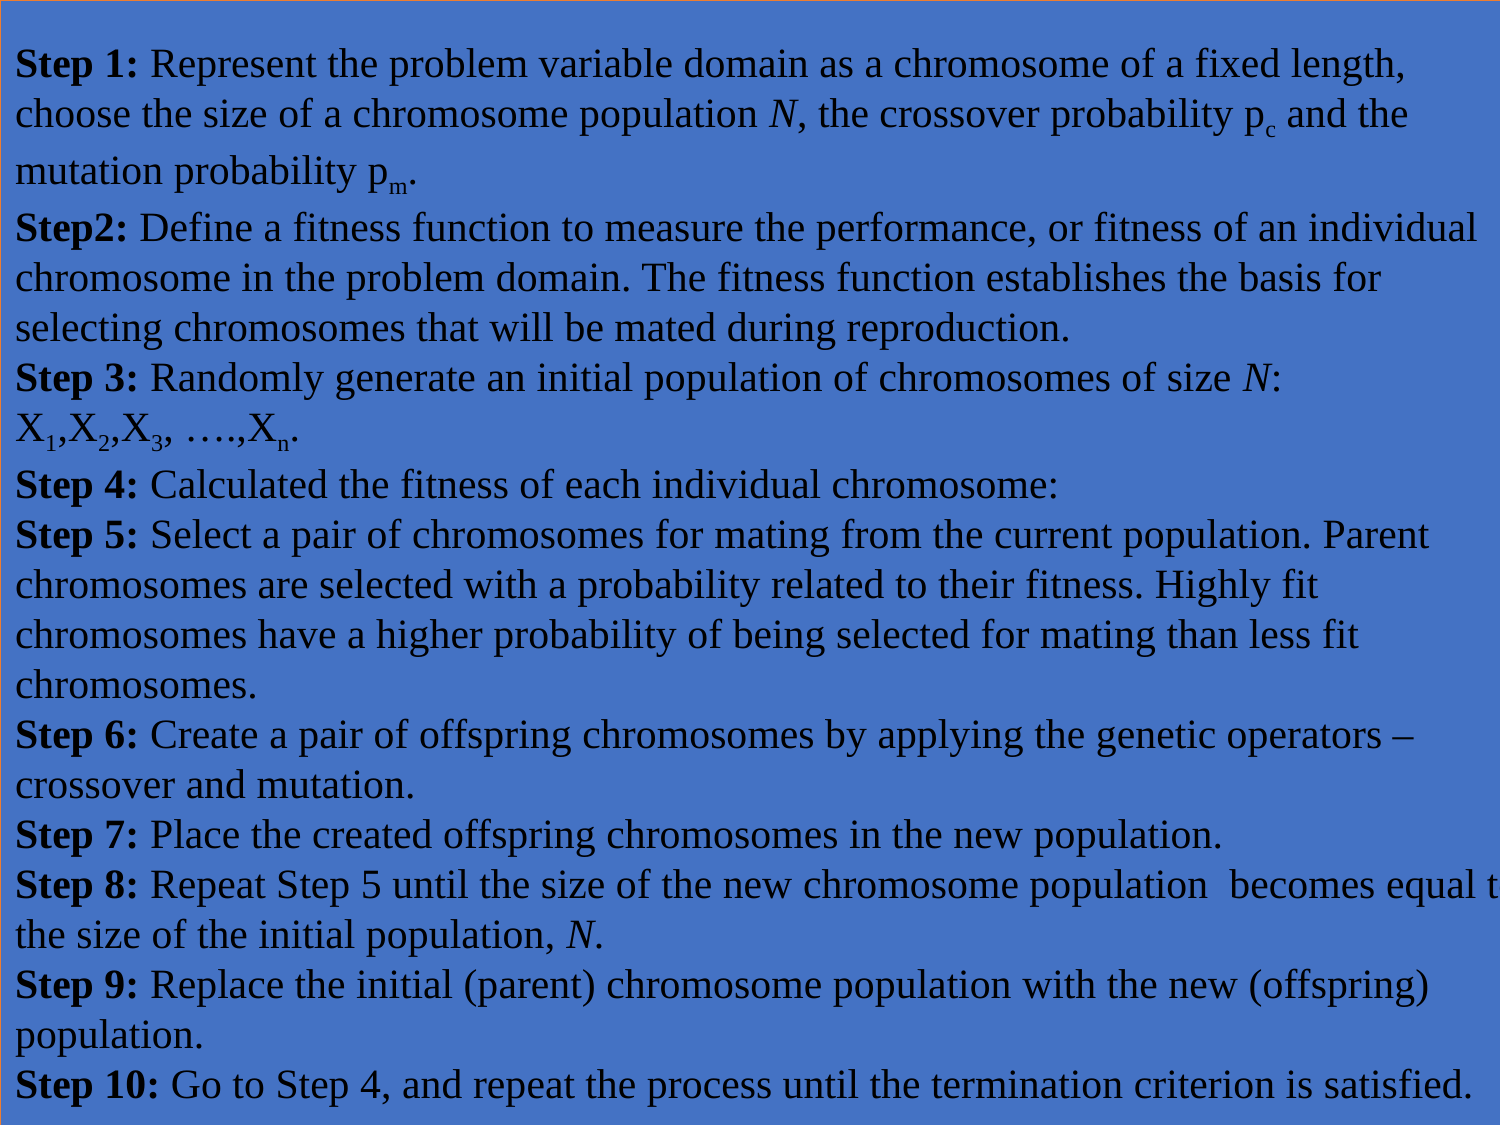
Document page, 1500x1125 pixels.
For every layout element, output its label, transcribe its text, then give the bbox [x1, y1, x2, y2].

text_box Step 1: Represent the problem variable domain as a chromosome of a fixed length, choose the size of a chromosome population N, the crossover probability pc and the mutation probability pm. Step2: Define a fitness function to measure the performance, or fitness of an individual chromosome in the problem domain. The fitness function establishes the basis for selecting chromosomes that will be mated during reproduction. Step 3: Randomly generate an initial population of chromosomes of size N: X1,X2,X3, ….,Xn. Step 4: Calculated the fitness of each individual chromosome: Step 5: Select a pair of chromosomes for mating from the current population. Parent chromosomes are selected with a probability related to their fitness. Highly fit chromosomes have a higher probability of being selected for mating than less fit chromosomes. Step 6: Create a pair of offspring chromosomes by applying the genetic operators – crossover and mutation. Step 7: Place the created offspring chromosomes in the new population. Step 8: Repeat Step 5 until the size of the new chromosome population becomes equal to the size of the initial population, N. Step 9: Replace the initial (parent) chromosome population with the new (offspring) population. Step 10: Go to Step 4, and repeat the process until the termination criterion is satisfied. [0, 0, 1500, 1125]
